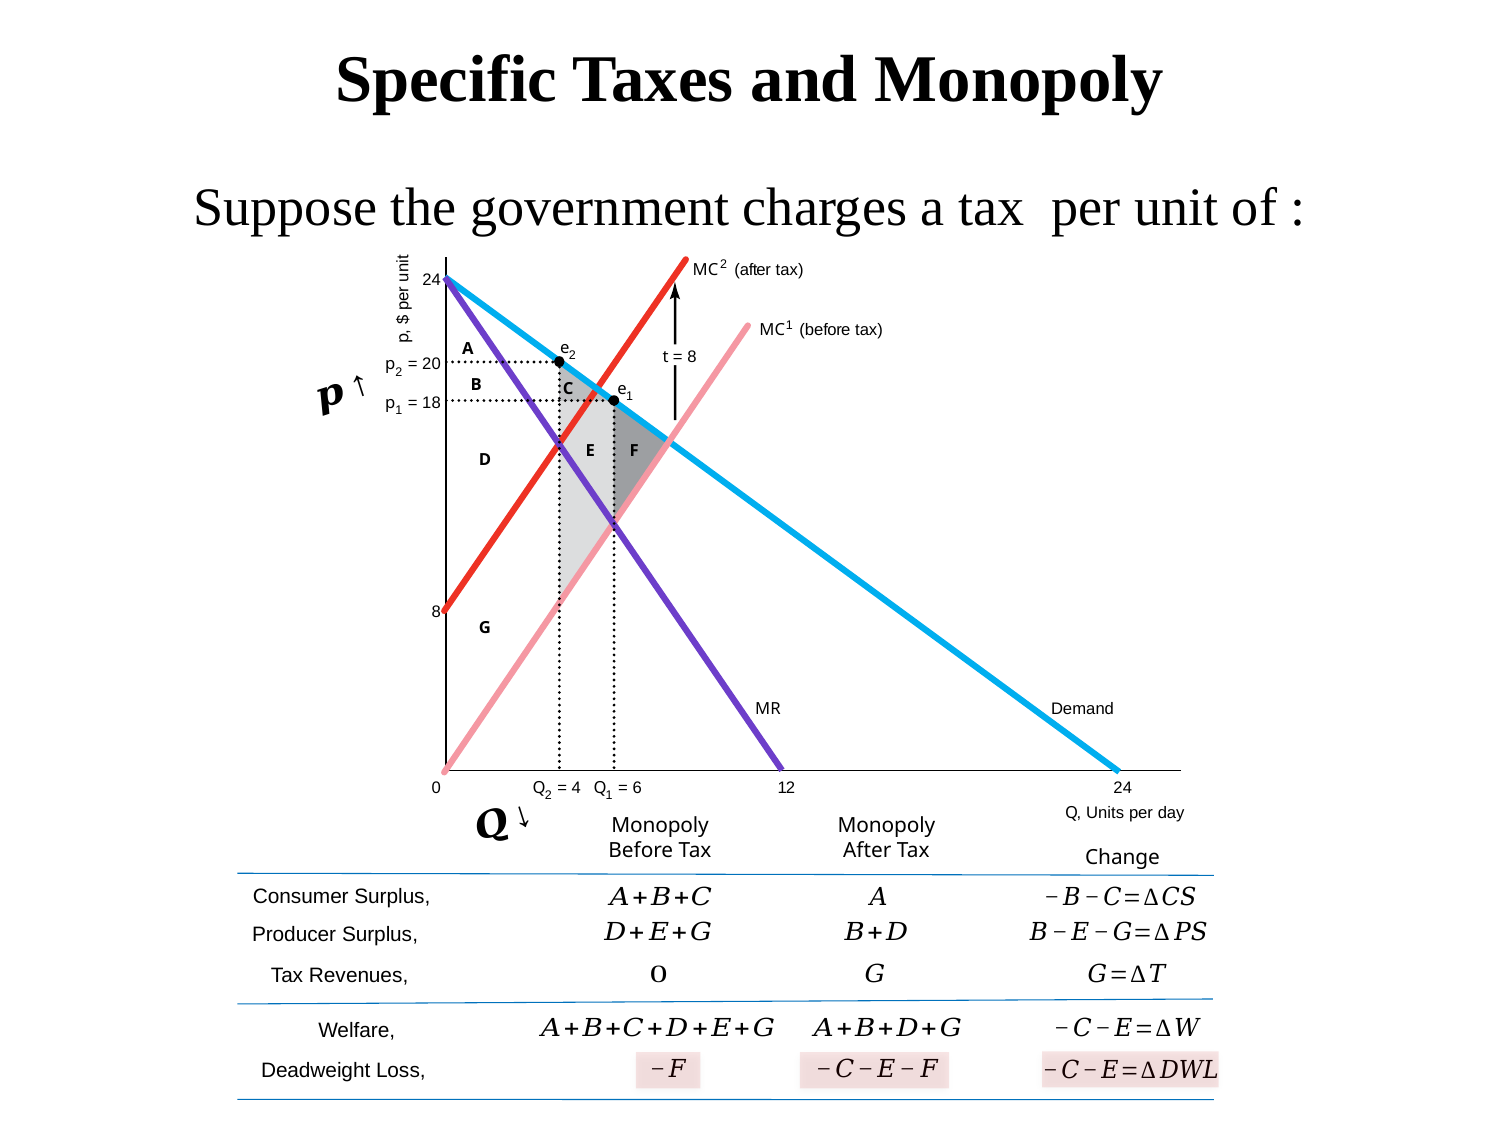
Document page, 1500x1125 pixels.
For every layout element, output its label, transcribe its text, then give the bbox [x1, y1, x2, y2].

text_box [688, 255, 807, 282]
text_box [606, 371, 615, 377]
text_box 0 [431, 776, 442, 797]
text_box 2 [785, 776, 796, 797]
text_box [440, 766, 446, 780]
text_box [445, 382, 676, 769]
text_box [440, 268, 445, 286]
title Specific Taxes and Monopoly [49, 0, 1451, 151]
text_box [635, 1051, 701, 1089]
text_box Monopoly After Tax [813, 812, 960, 863]
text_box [381, 391, 445, 420]
text_box [1112, 771, 1127, 778]
text_box 8 [431, 600, 442, 621]
text_box 2 [1113, 776, 1122, 797]
text_box [445, 257, 609, 608]
text_box [442, 770, 456, 776]
text_box [1041, 1051, 1219, 1088]
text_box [755, 316, 887, 343]
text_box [659, 281, 701, 421]
text_box 24 [422, 269, 442, 290]
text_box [589, 776, 646, 805]
text_box [799, 1051, 950, 1089]
text_box [777, 771, 791, 776]
text_box MR [755, 697, 782, 718]
text_box 1 [777, 776, 785, 797]
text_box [528, 776, 586, 805]
text_box 4 [1122, 776, 1133, 797]
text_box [553, 336, 579, 367]
text_box Change [1085, 843, 1161, 869]
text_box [381, 352, 445, 381]
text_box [608, 377, 637, 406]
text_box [391, 250, 416, 347]
text_box [446, 429, 1182, 771]
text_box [1061, 801, 1188, 826]
text_box Demand [1050, 697, 1115, 718]
text_box Monopoly Before Tax [578, 812, 742, 863]
